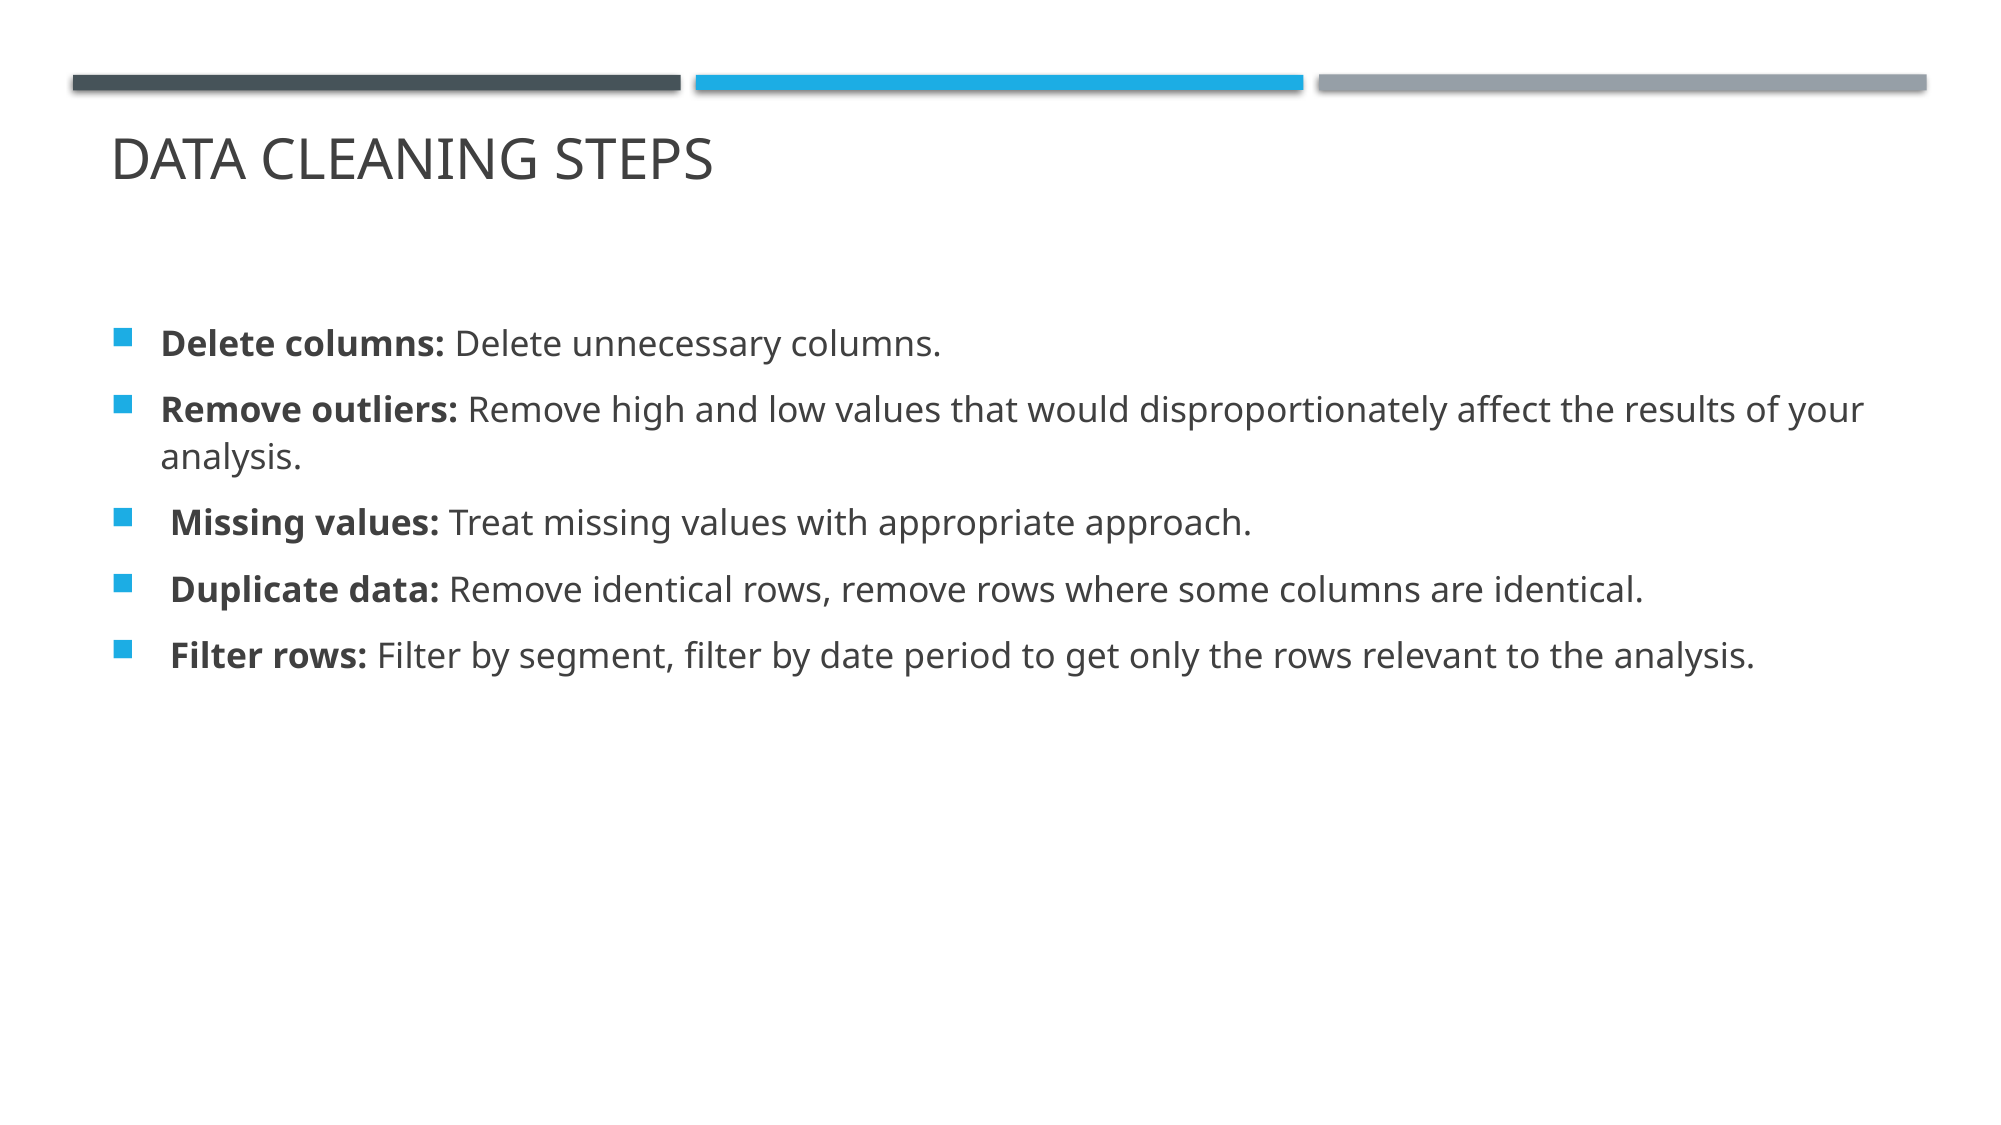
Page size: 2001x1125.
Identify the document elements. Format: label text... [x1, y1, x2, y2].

list Delete columns: Delete unnecessary columns. Remove outliers: Remove high and low values that would disproportionately affect the results of your analysis. Missing values: Treat missing values with appropriate approach. Duplicate data: Remove identical rows, remove rows where some columns are identical. Filter rows: Filter by segment, filter by date period to get only the rows relevant to the analysis. [95, 209, 1905, 783]
title Data Cleaning Steps [95, 115, 1905, 199]
